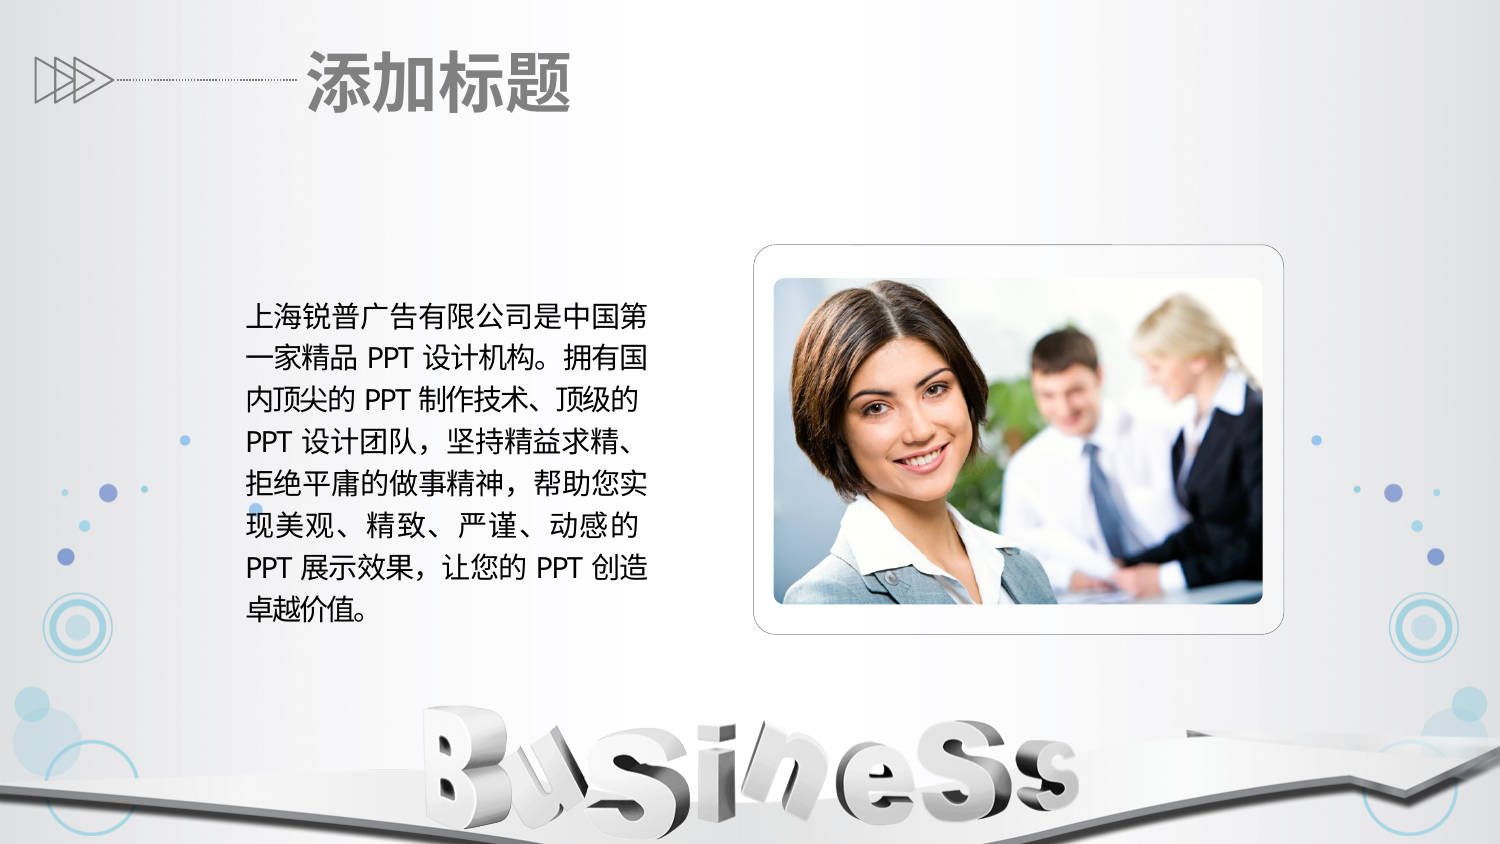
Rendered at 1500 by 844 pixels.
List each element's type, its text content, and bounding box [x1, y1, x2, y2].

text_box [35, 57, 114, 103]
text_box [753, 244, 1285, 635]
text_box 上海锐普广告有限公司是中国第一家精品PPT设计机构。拥有国内顶尖的PPT制作技术、顶级的PPT设计团队，坚持精益求精、拒绝平庸的做事精神，帮助您实现美观、精致、严谨、动感的PPT展示效果，让您的PPT创造卓越价值。 [230, 283, 662, 634]
picture [0, 0, 1500, 844]
text_box 添加标题 [290, 33, 665, 128]
